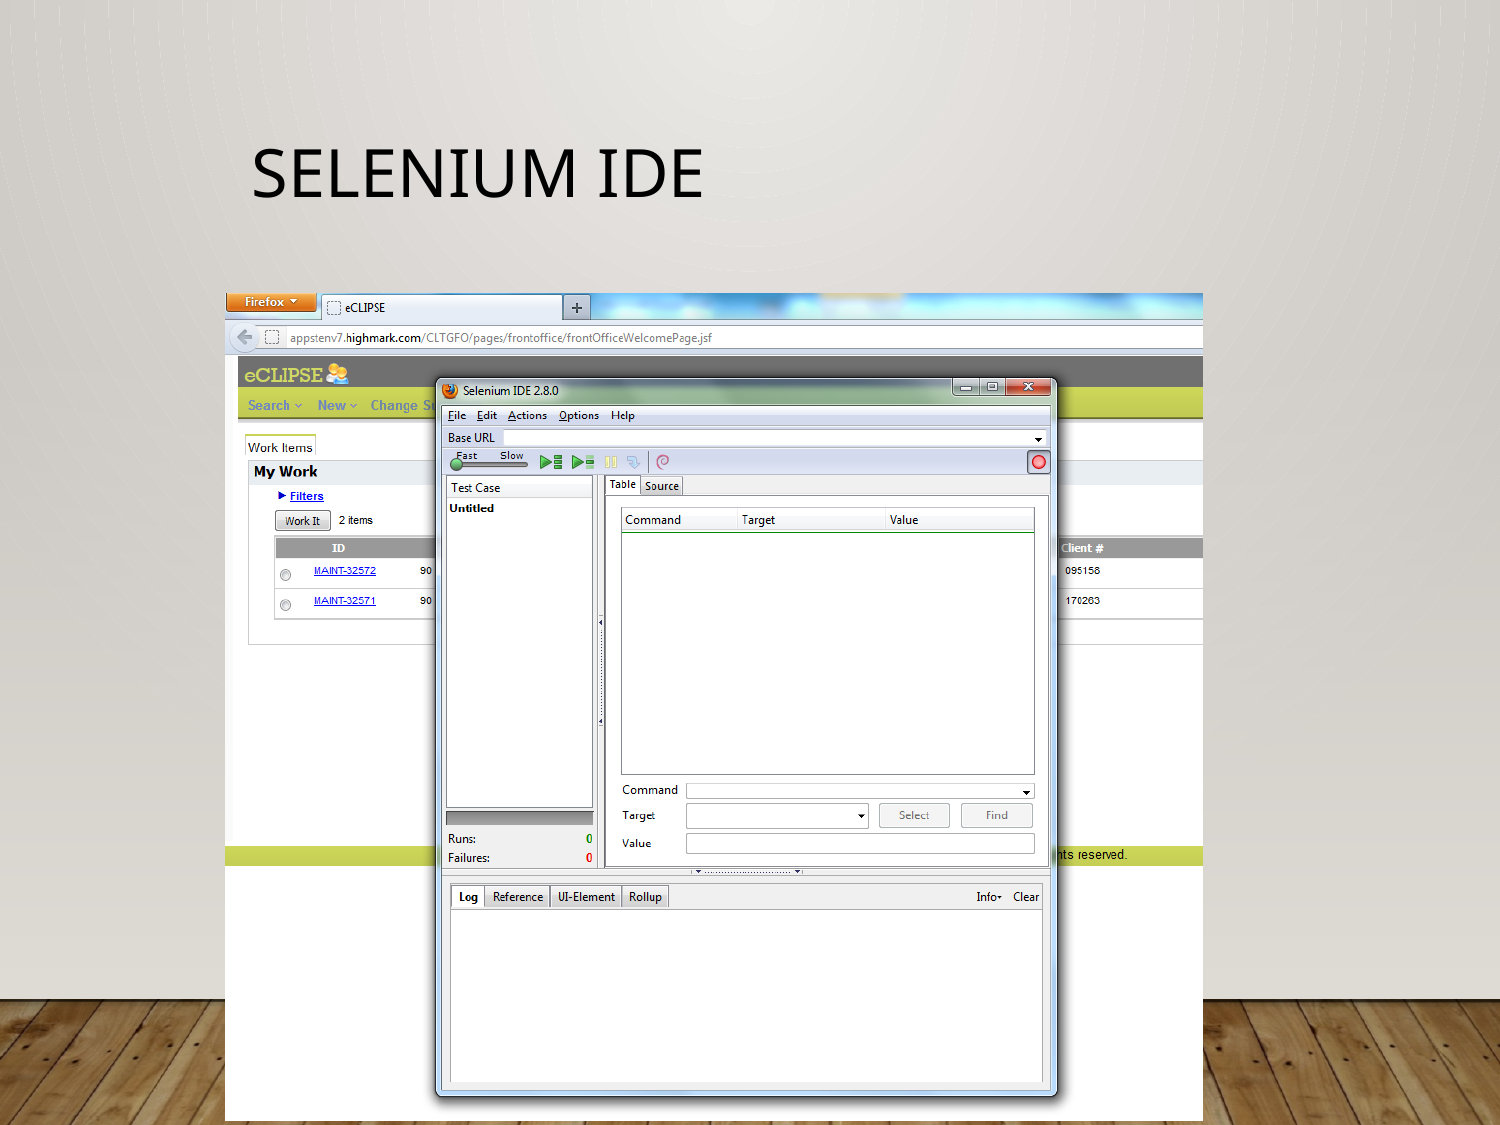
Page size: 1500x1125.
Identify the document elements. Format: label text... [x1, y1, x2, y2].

picture [0, 999, 1500, 1125]
title Selenium IDE [236, 131, 1315, 305]
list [224, 292, 1203, 1121]
